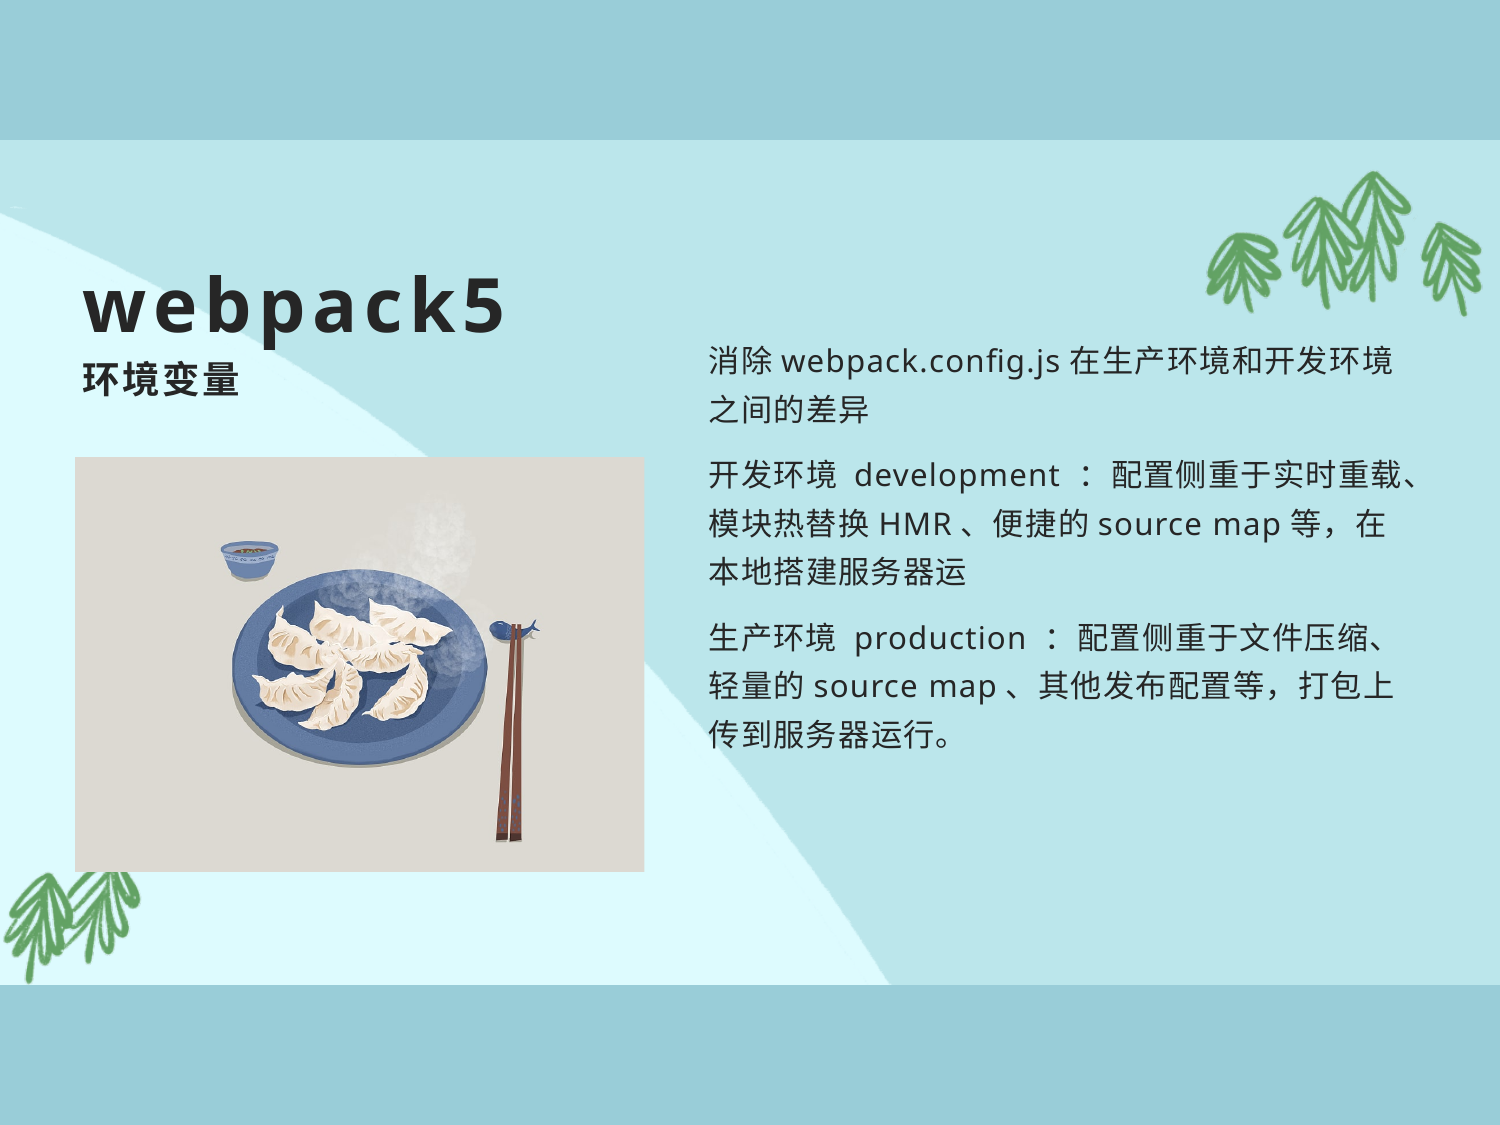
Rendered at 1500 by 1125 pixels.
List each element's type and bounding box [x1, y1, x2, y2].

picture [0, 140, 1500, 985]
